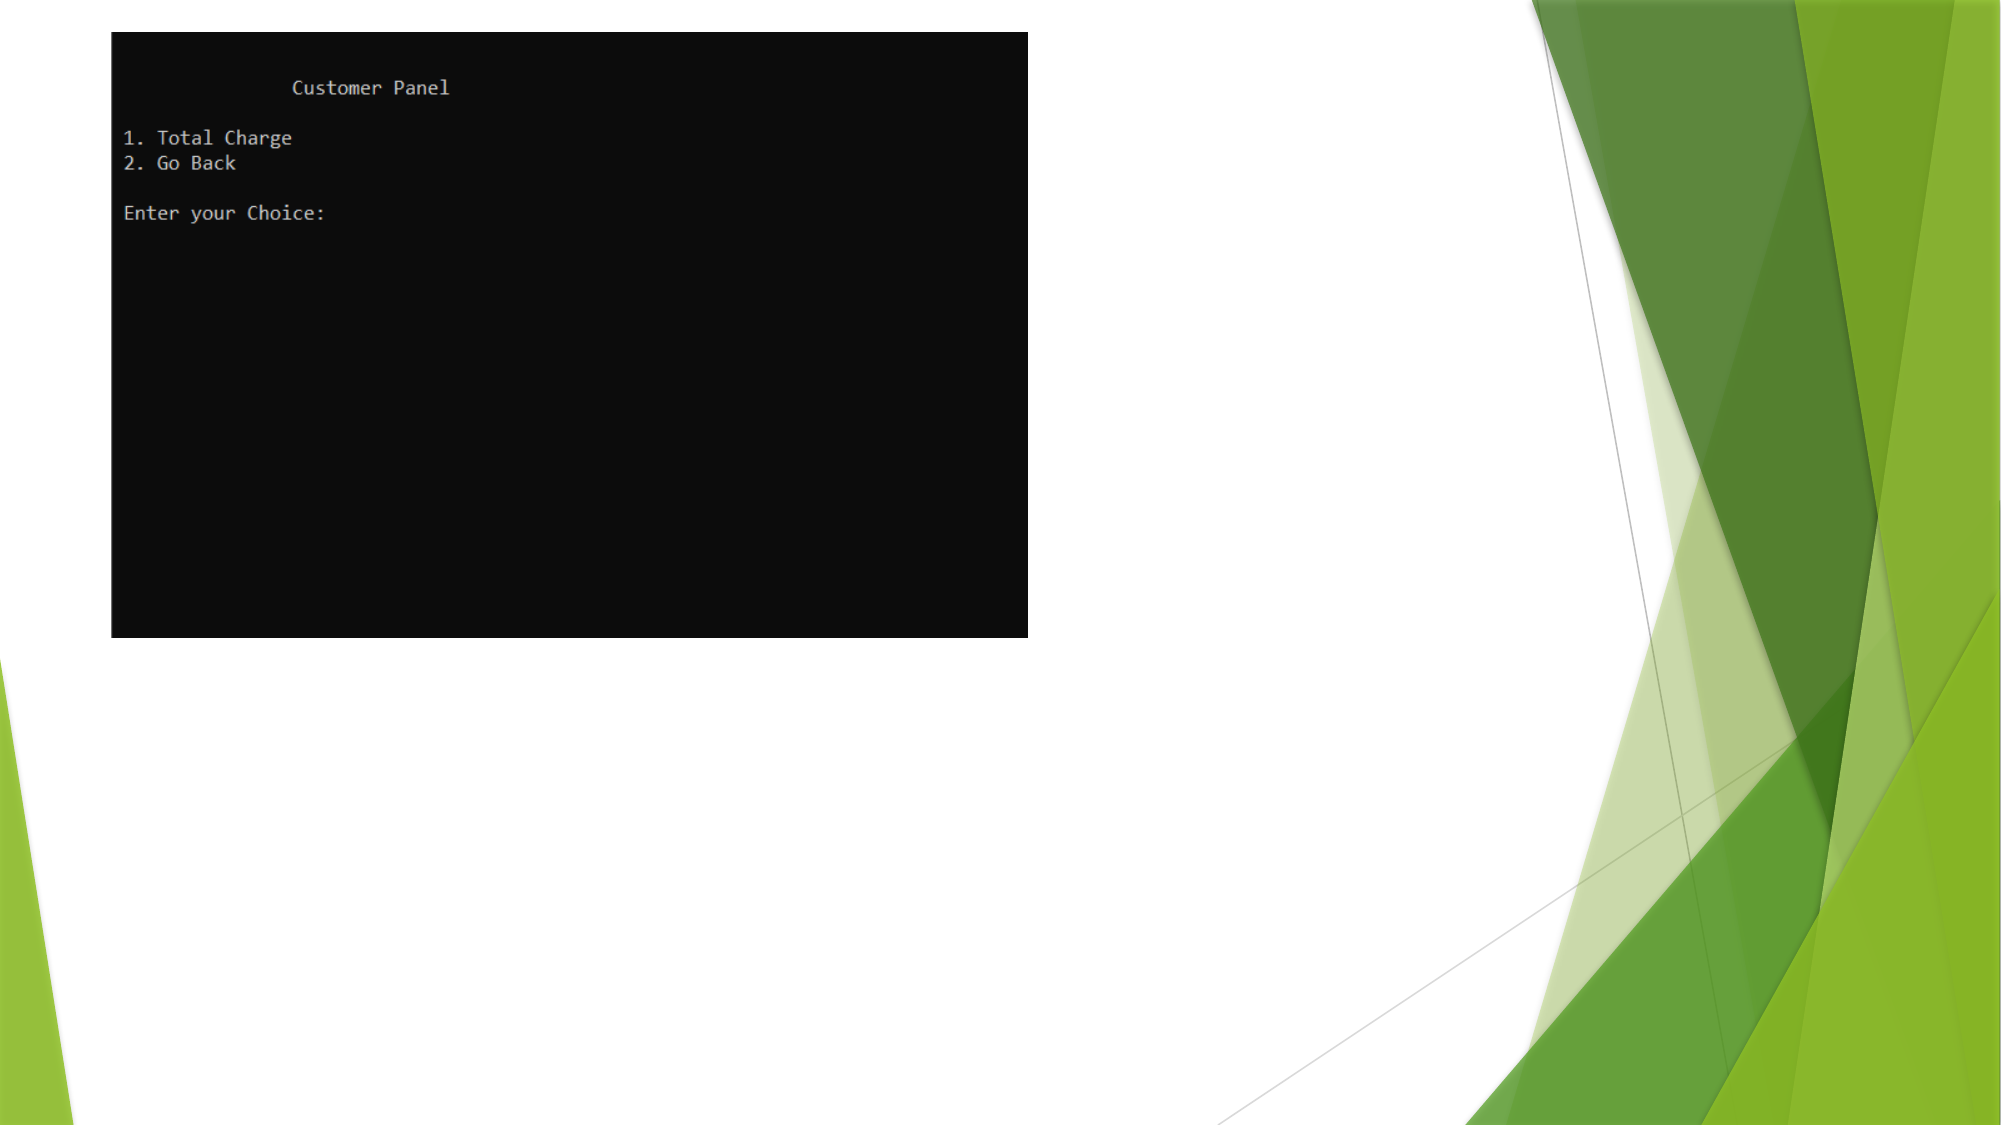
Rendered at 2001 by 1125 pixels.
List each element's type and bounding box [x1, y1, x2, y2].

list [110, 31, 1028, 638]
